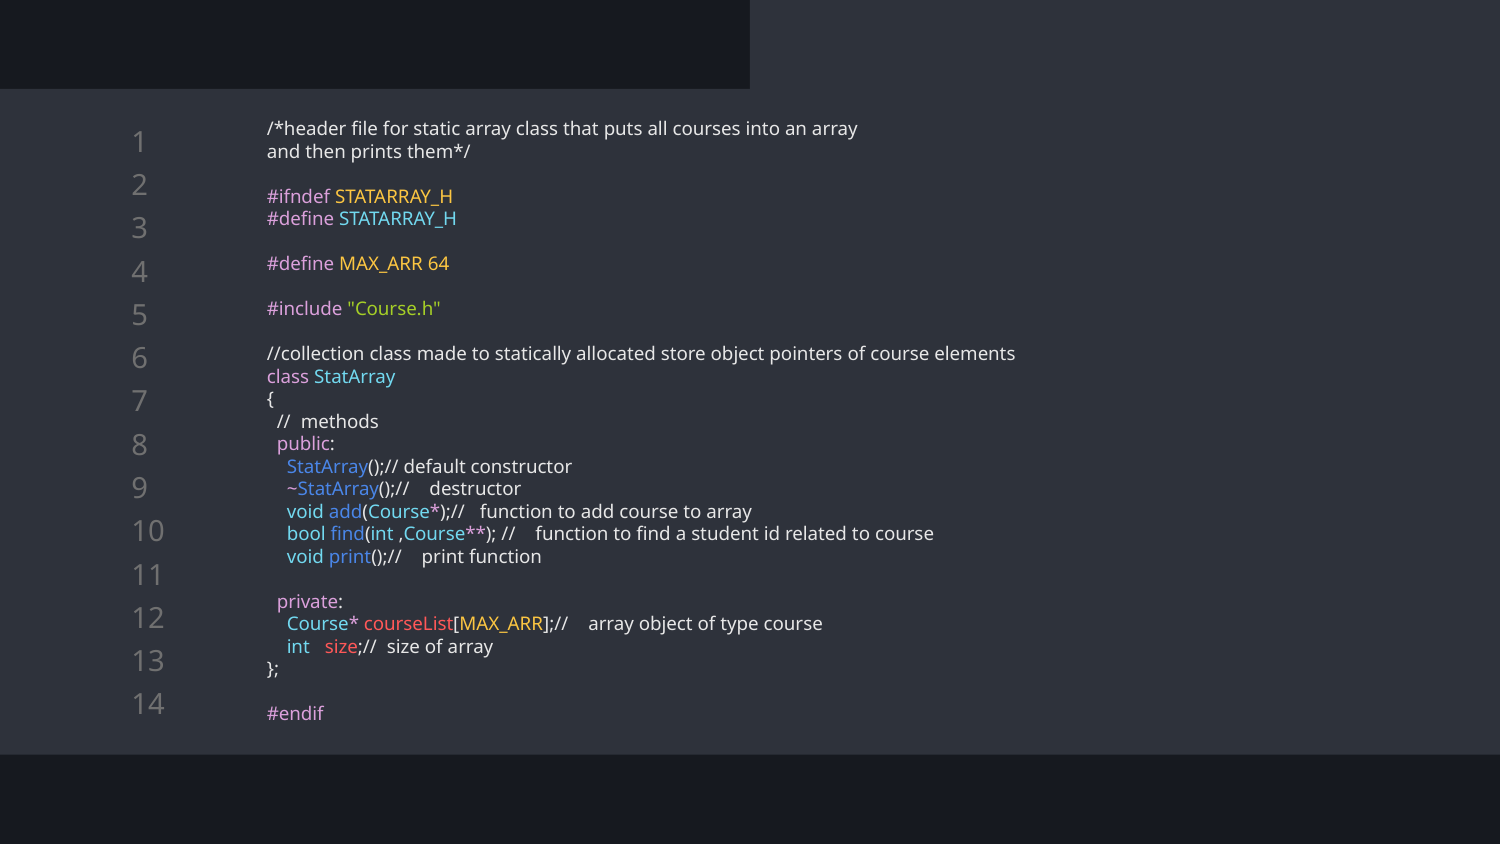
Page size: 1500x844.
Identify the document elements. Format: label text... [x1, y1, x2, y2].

subtitle /*header file for static array class that puts all courses into an array and then prints them*/ #ifndef STATARRAY_H #define STATARRAY_H #define MAX_ARR 64 #include "Course.h" //collection class made to statically allocated store object pointers of course elements class StatArray { // methods public: StatArray();// default constructor ~StatArray();// destructor void add(Course*);// function to add course to array bool find(int ,Course**); // function to find a student id related to course void print();// print function private: Course* courseList[MAX_ARR];// array object of type course int size;// size of array }; #endif [251, 123, 1317, 721]
